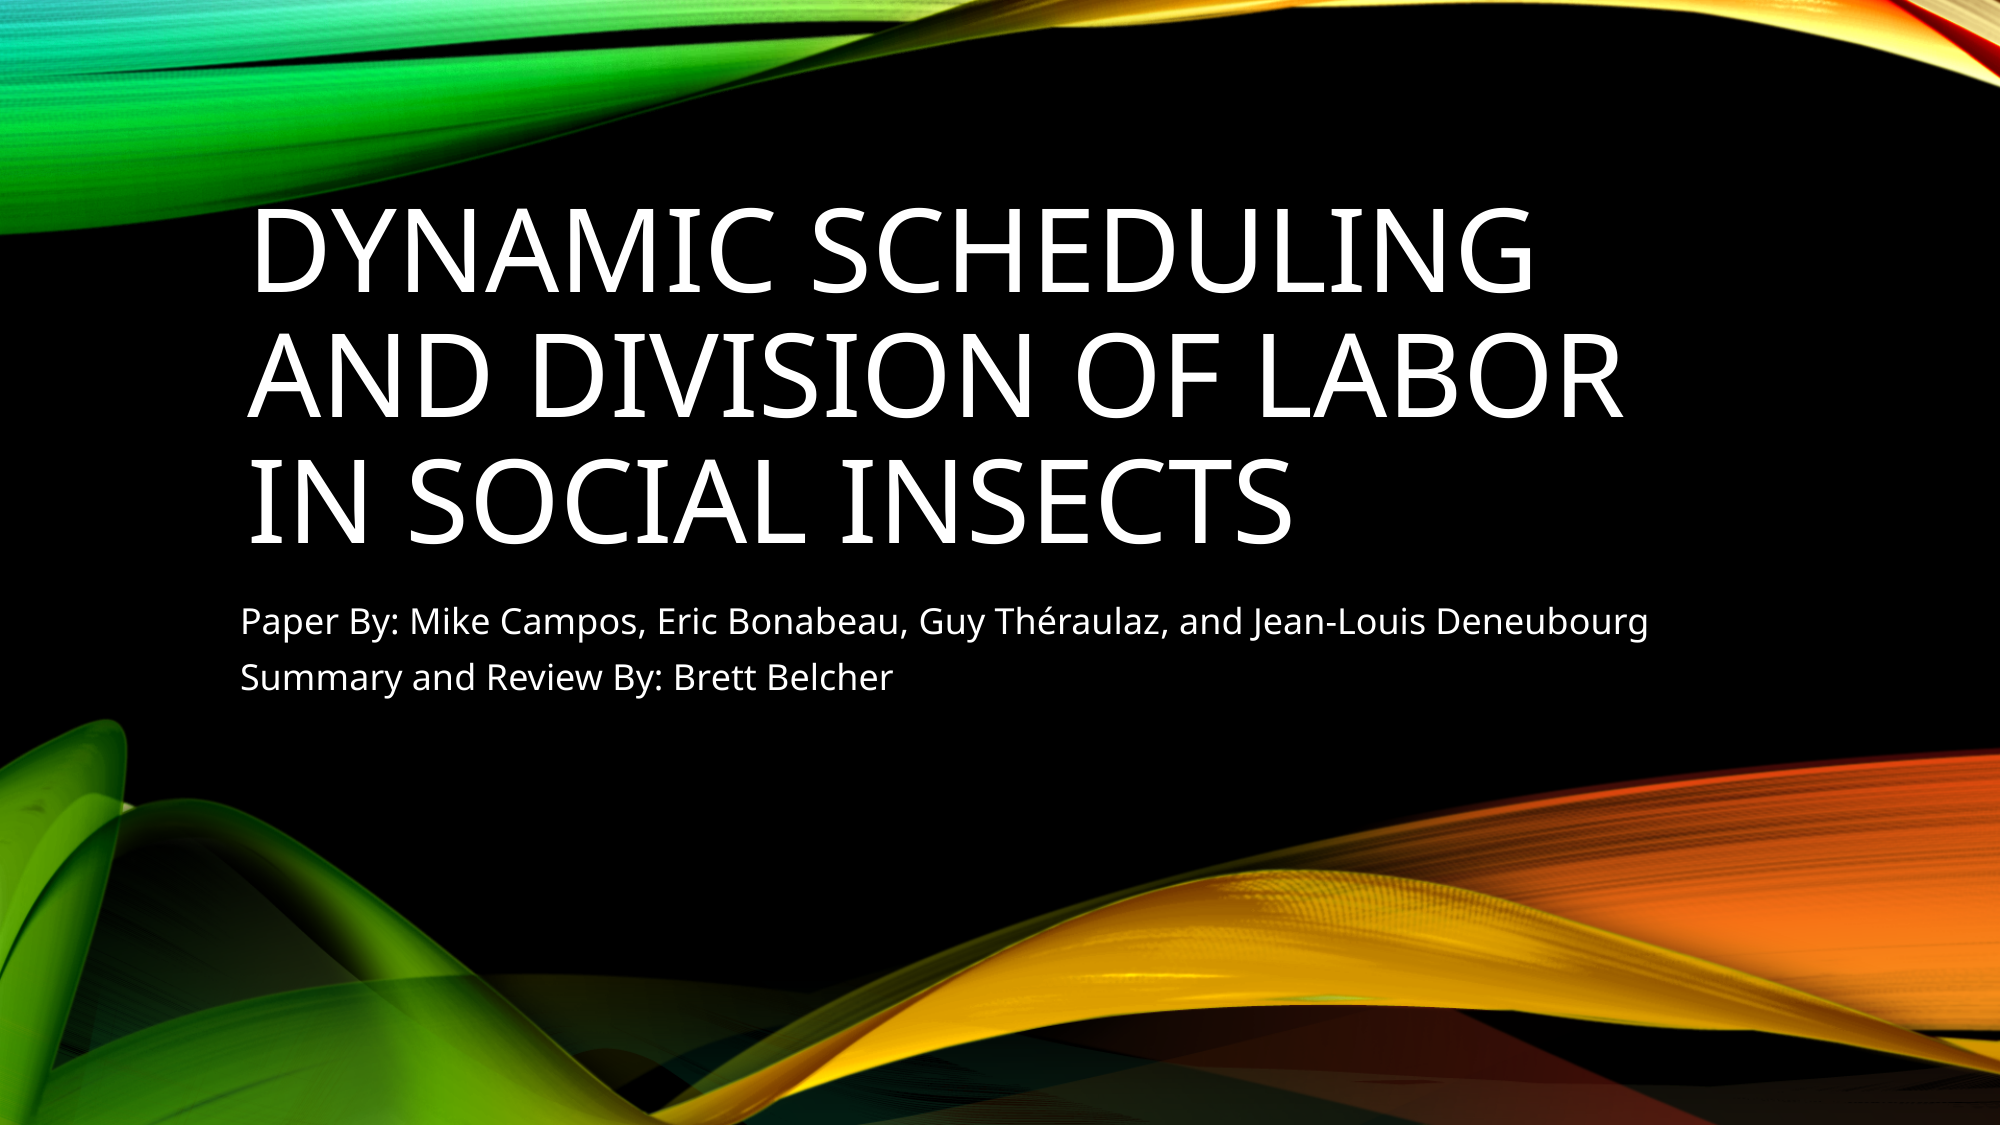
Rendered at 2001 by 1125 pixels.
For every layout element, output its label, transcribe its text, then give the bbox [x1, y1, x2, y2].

picture [0, 0, 2000, 237]
title Dynamic Scheduling and Division of Labor in Social Insects [232, 184, 1772, 576]
picture [0, 717, 2000, 1125]
subtitle Paper By: Mike Campos, Eric Bonabeau, Guy Théraulaz, and Jean-Louis Deneubourg Summary and Review By: Brett Belcher [225, 595, 1775, 709]
